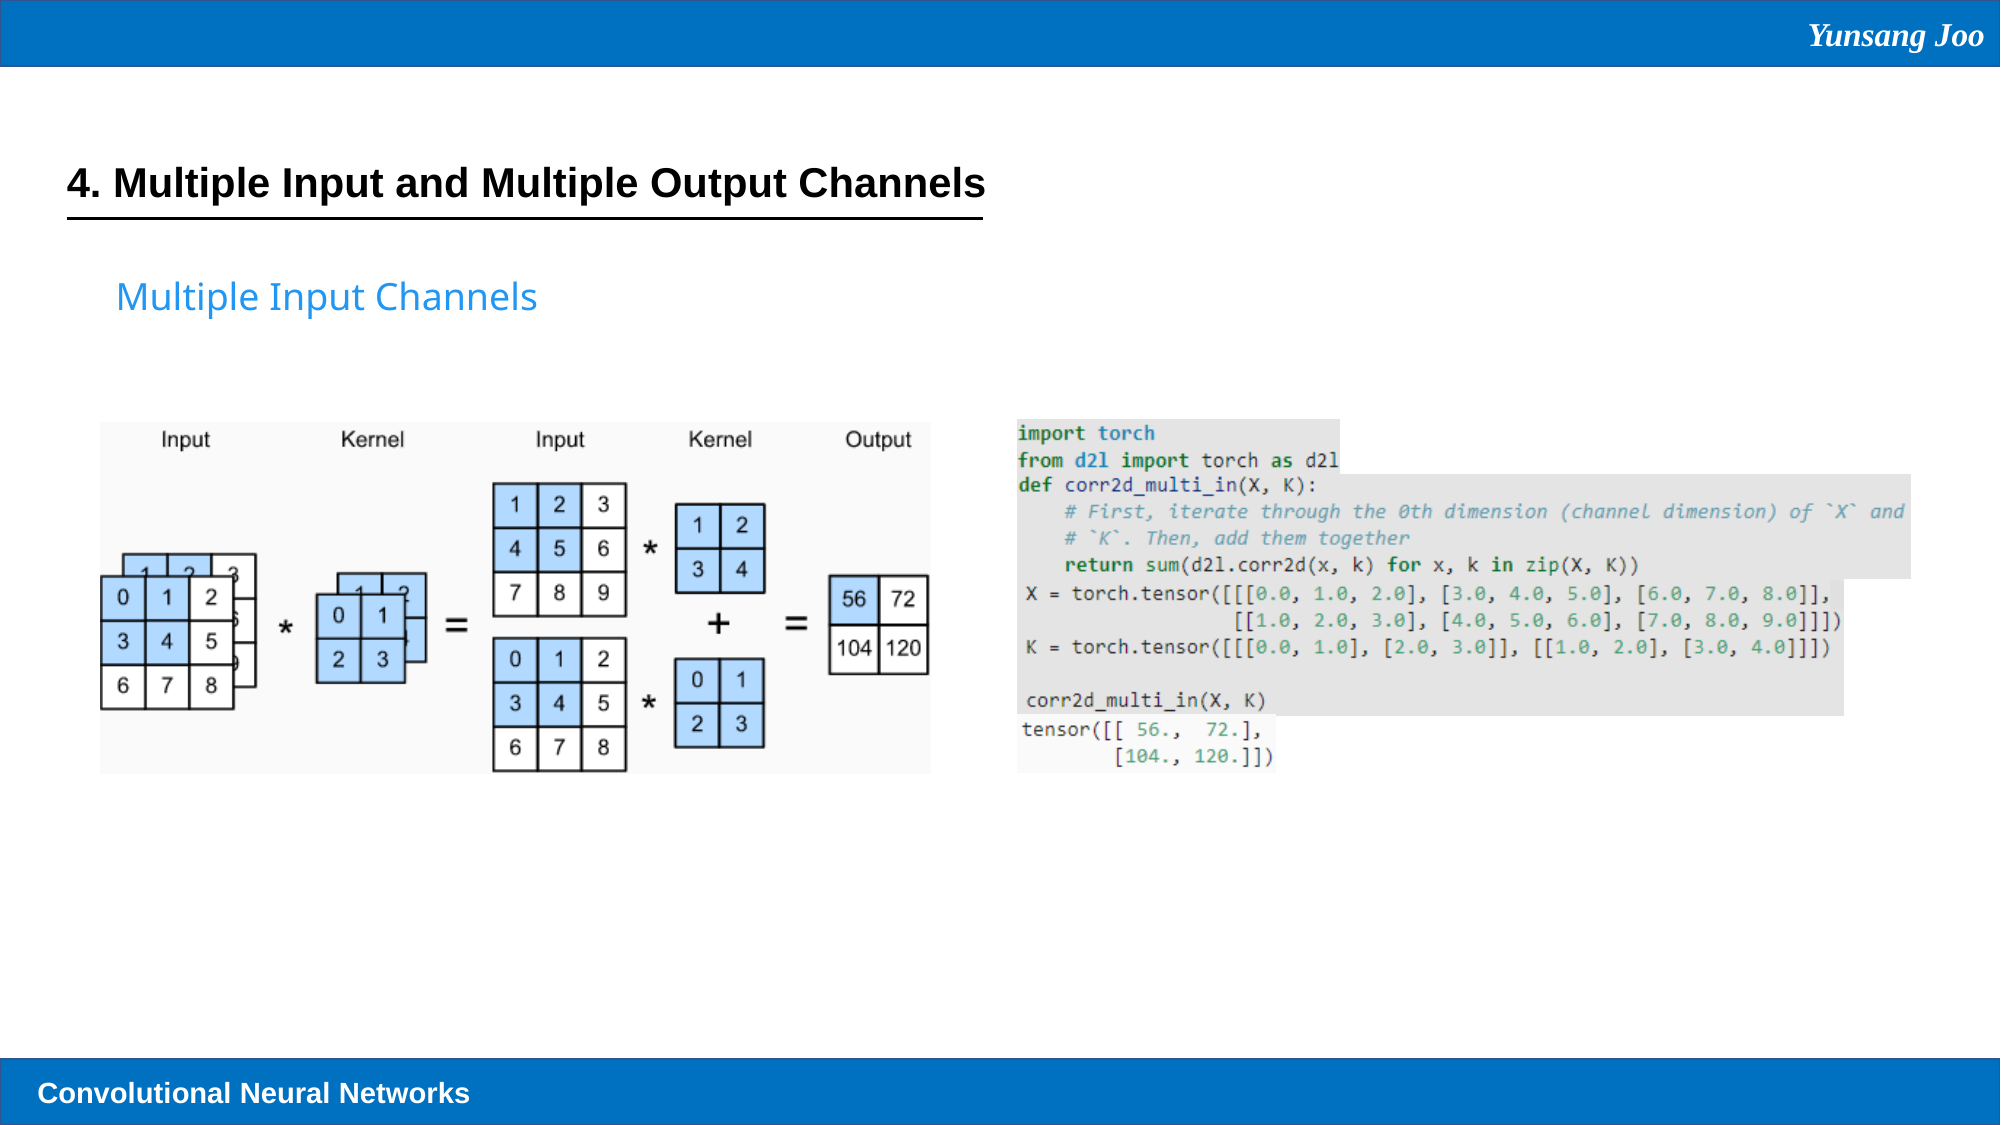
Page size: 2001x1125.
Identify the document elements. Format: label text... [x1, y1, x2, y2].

text_box Multiple Input Channels [100, 265, 1104, 325]
text_box 4. Multiple Input and Multiple Output Channels [52, 148, 1346, 214]
picture [100, 422, 931, 774]
text_box Yunsang Joo [0, 0, 2000, 67]
text_box Convolutional Neural Networks [22, 1066, 486, 1117]
text_box [0, 1058, 2000, 1125]
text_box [1017, 419, 1911, 774]
